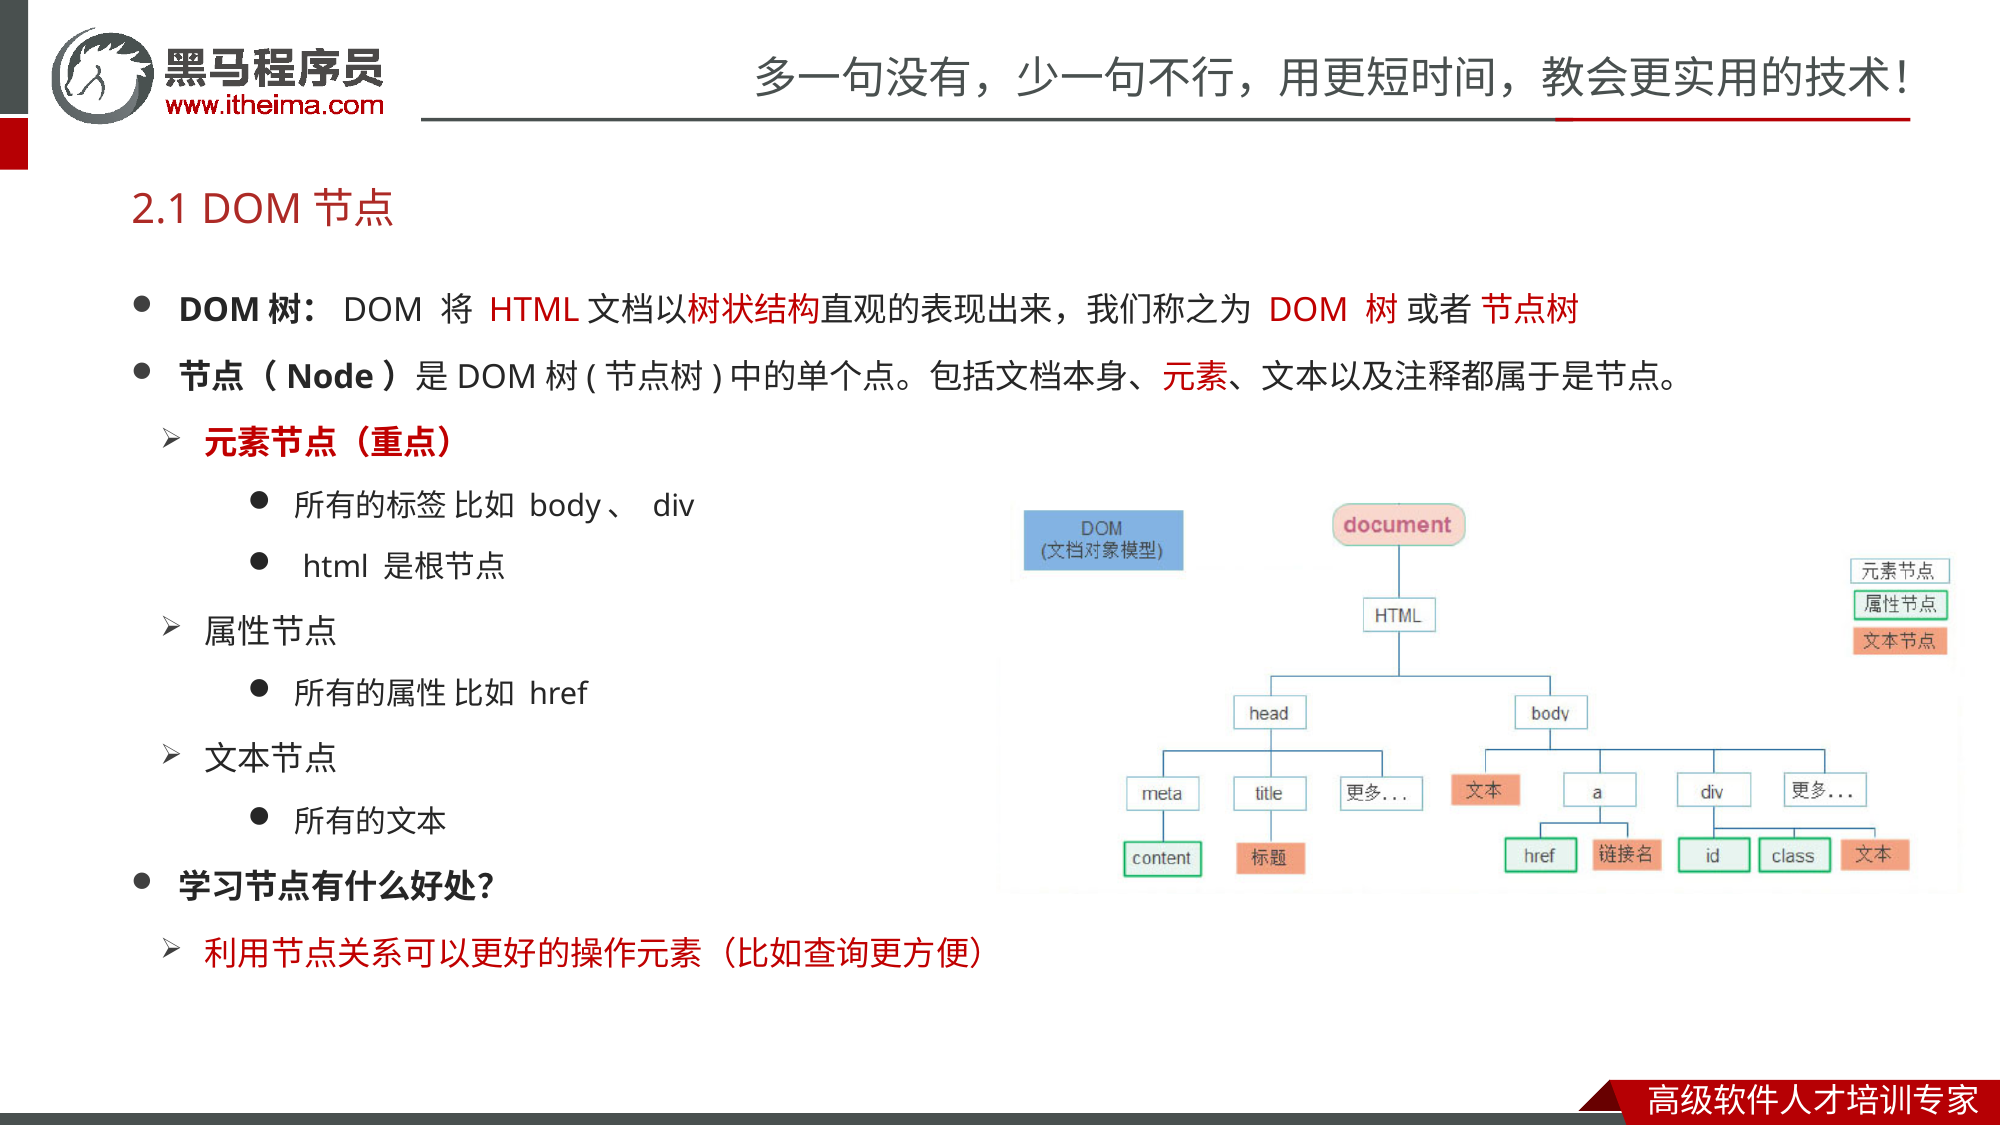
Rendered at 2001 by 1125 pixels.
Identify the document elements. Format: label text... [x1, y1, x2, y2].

picture [995, 497, 1977, 895]
list DOM树：DOM 将 HTML文档以树状结构直观的表现出来，我们称之为 DOM 树 或者 节点树 节点（Node）是DOM树(节点树)中的单个点。包括文档本身、元素、文本以及注释都属于是节点。 元素节点（重点） 所有的标签 比如 body、 div html 是根节点 属性节点 所有的属性 比如 href 文本节点 所有的文本 学习节点有什么好处？ 利用节点关系可以更好的操作元素（比如查询更方便） [116, 261, 1876, 1008]
title 2.1 DOM节点 [116, 164, 1880, 250]
picture [50, 26, 384, 125]
